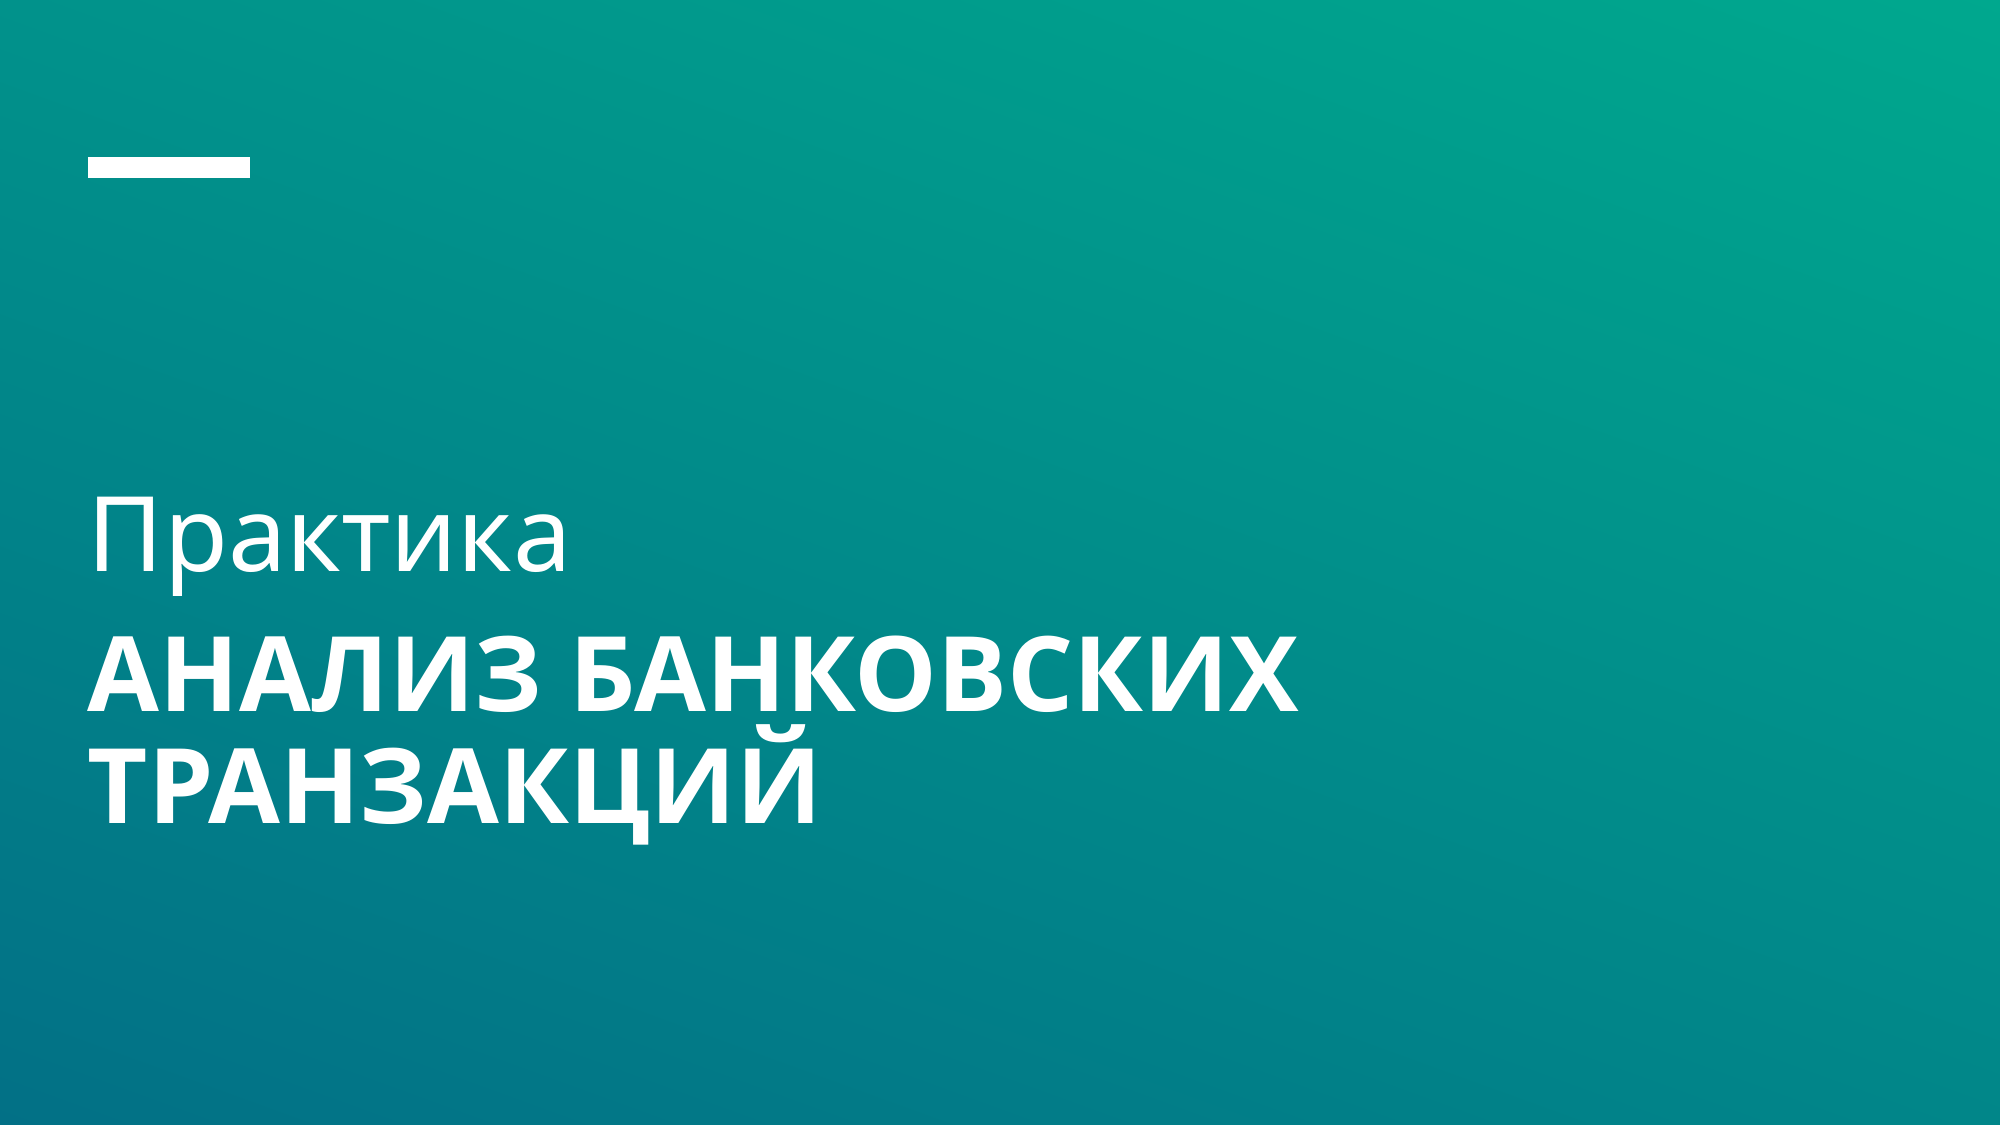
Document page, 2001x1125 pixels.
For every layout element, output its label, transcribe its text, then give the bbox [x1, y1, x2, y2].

title Практика [87, 454, 1911, 621]
list АНАЛИЗ БАНКОВСКИХ ТРАНЗАКЦИЙ [87, 621, 1911, 1037]
